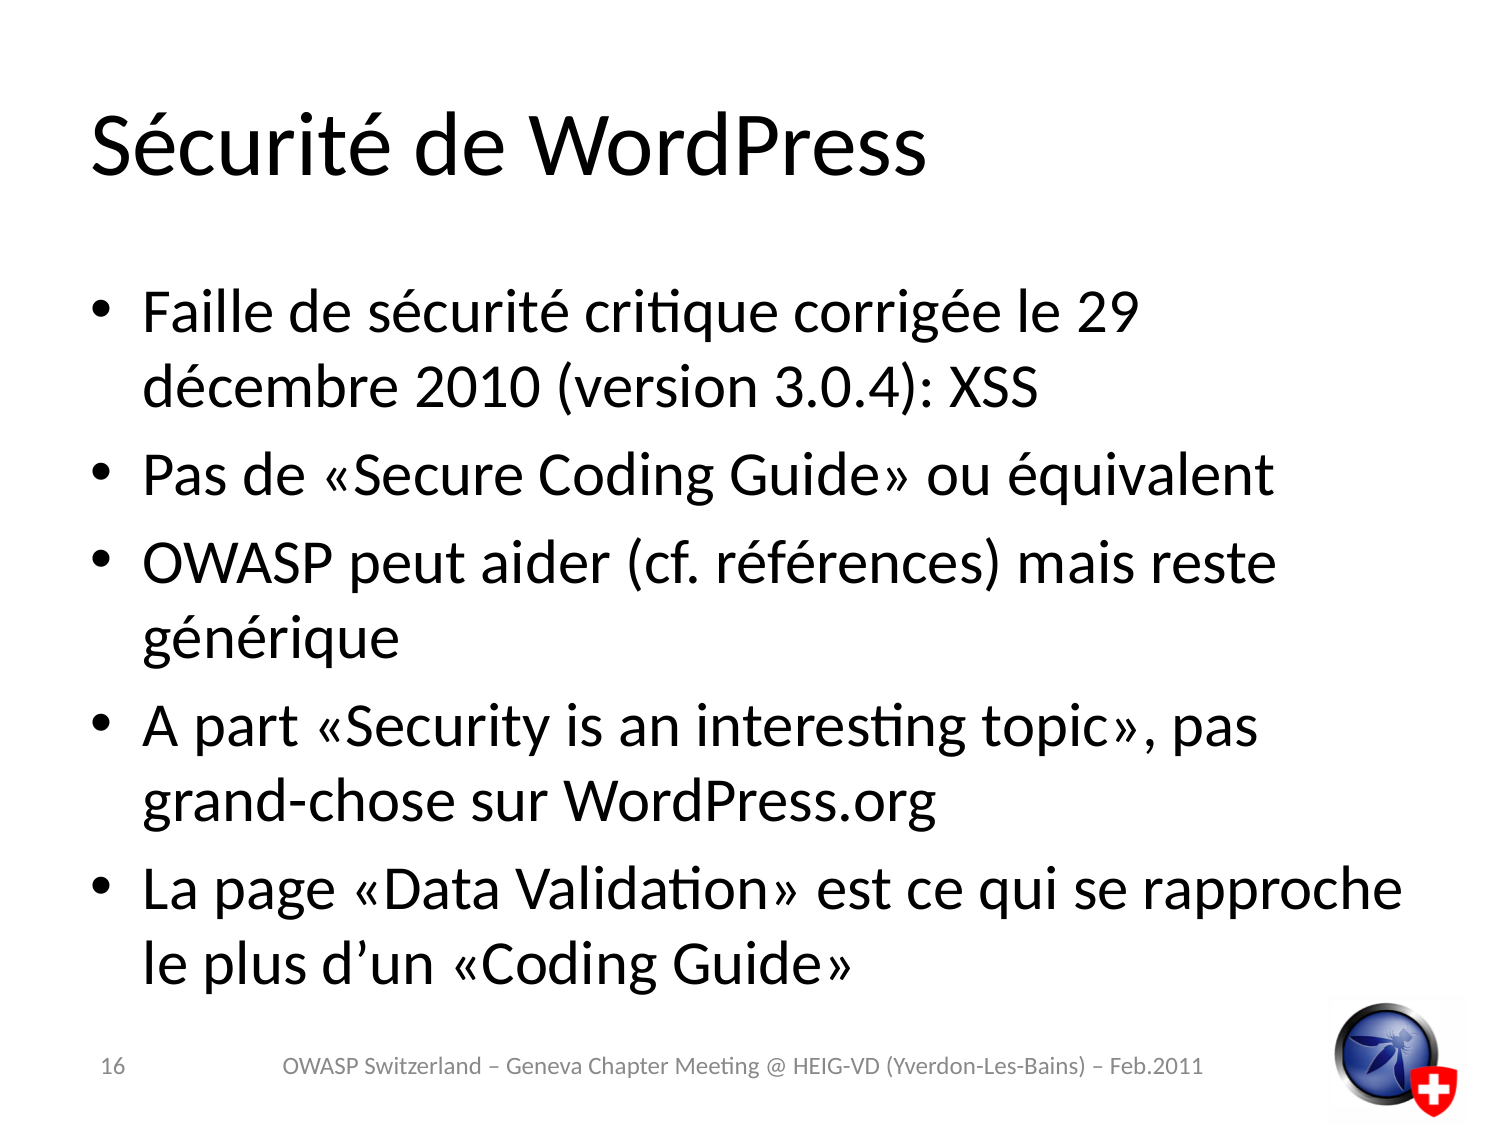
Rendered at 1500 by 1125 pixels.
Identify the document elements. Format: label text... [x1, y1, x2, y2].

picture [1328, 995, 1467, 1125]
title Sécurité de WordPress [75, 45, 1425, 233]
list Faille de sécurité critique corrigée le 29 décembre 2010 (version 3.0.4): XSS Pas de «Secure Coding Guide» ou équivalent OWASP peut aider (cf. références) mais reste générique A part «Security is an interesting topic», pas grand-chose sur WordPress.org La page «Data Validation» est ce qui se rapproche le plus d’un «Coding Guide» [75, 262, 1425, 1005]
footer OWASP Switzerland – Geneva Chapter Meeting @ HEIG-VD (Yverdon-Les-Bains) – Feb.2011 [171, 1035, 1317, 1095]
slide_number 16 [76, 1035, 150, 1095]
